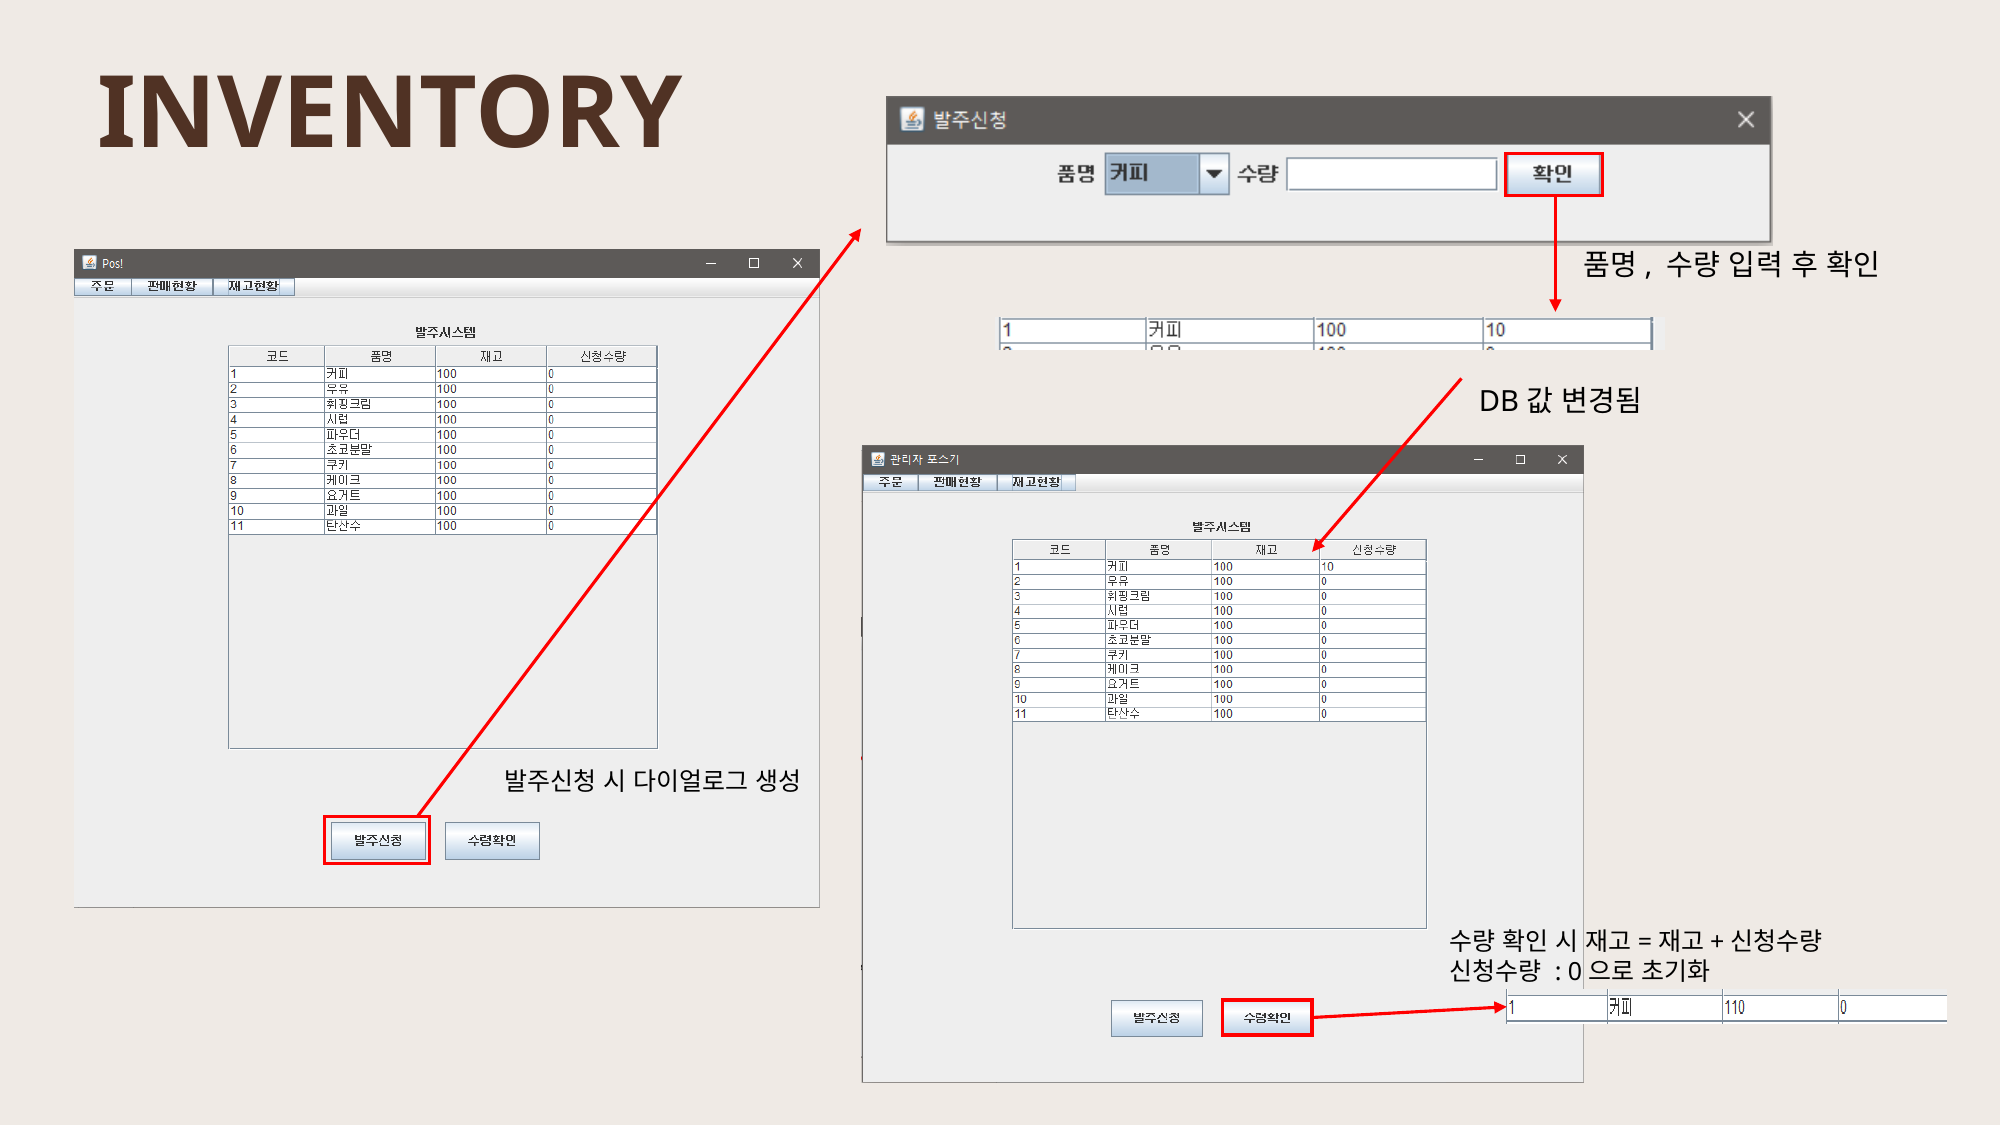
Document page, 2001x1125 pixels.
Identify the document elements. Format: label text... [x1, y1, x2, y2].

picture [886, 96, 1773, 246]
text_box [417, 228, 862, 817]
picture [74, 249, 821, 908]
picture [861, 445, 1947, 1083]
text_box 품명, 수량 입력 후 확인 [1568, 238, 1896, 289]
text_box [1312, 1006, 1507, 1018]
picture [994, 317, 1665, 350]
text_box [1312, 378, 1462, 552]
text_box 수량 확인 시 재고=재고+신청수량 신청수량 : 0으로 초기화 [1584, 918, 1838, 989]
text_box DB값 변경됨 [1464, 374, 1658, 425]
text_box INVENTORY [82, 39, 699, 175]
